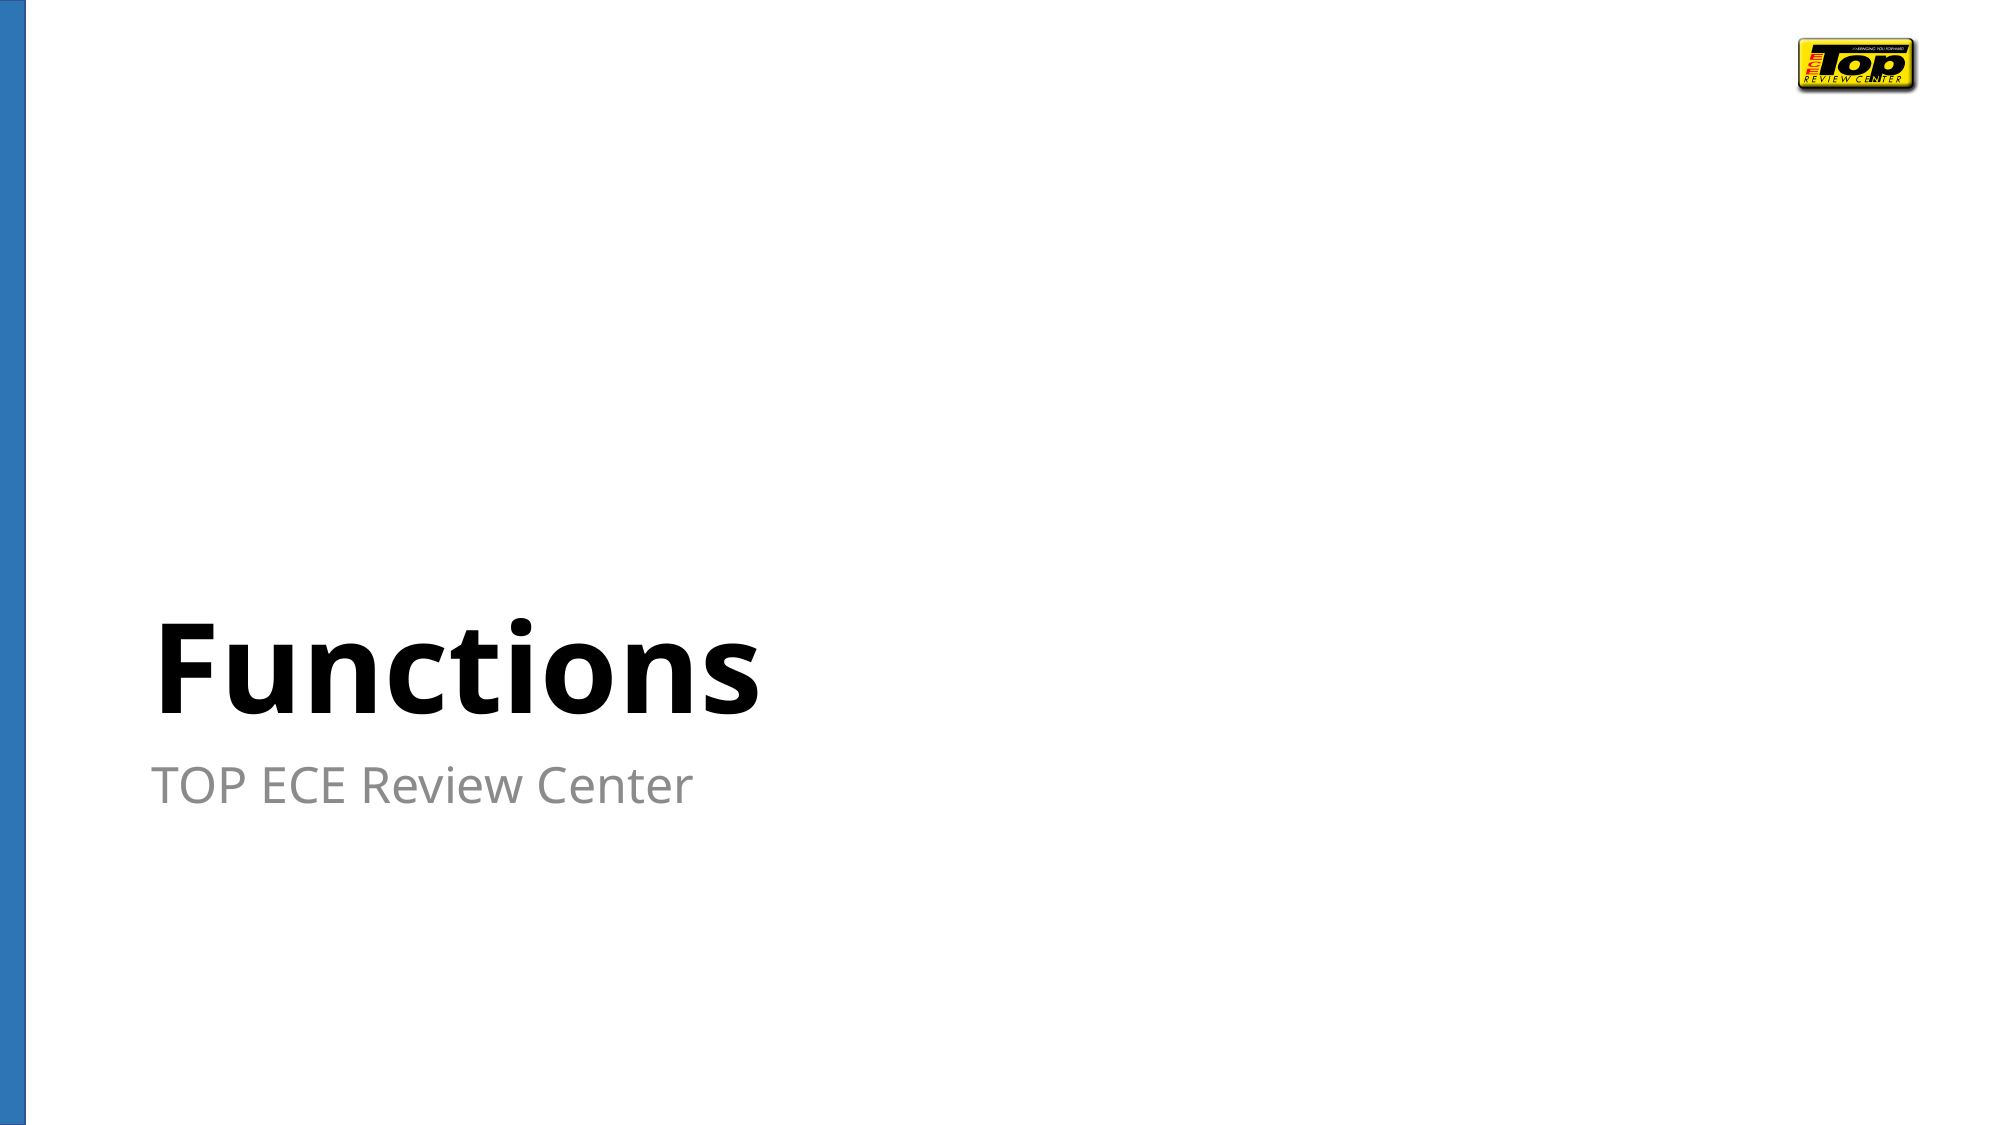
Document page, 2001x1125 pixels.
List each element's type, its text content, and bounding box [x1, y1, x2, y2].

list TOP ECE Review Center [136, 752, 1862, 999]
text_box [0, 0, 26, 1125]
picture [1791, 32, 1919, 97]
title Functions [136, 280, 1862, 749]
